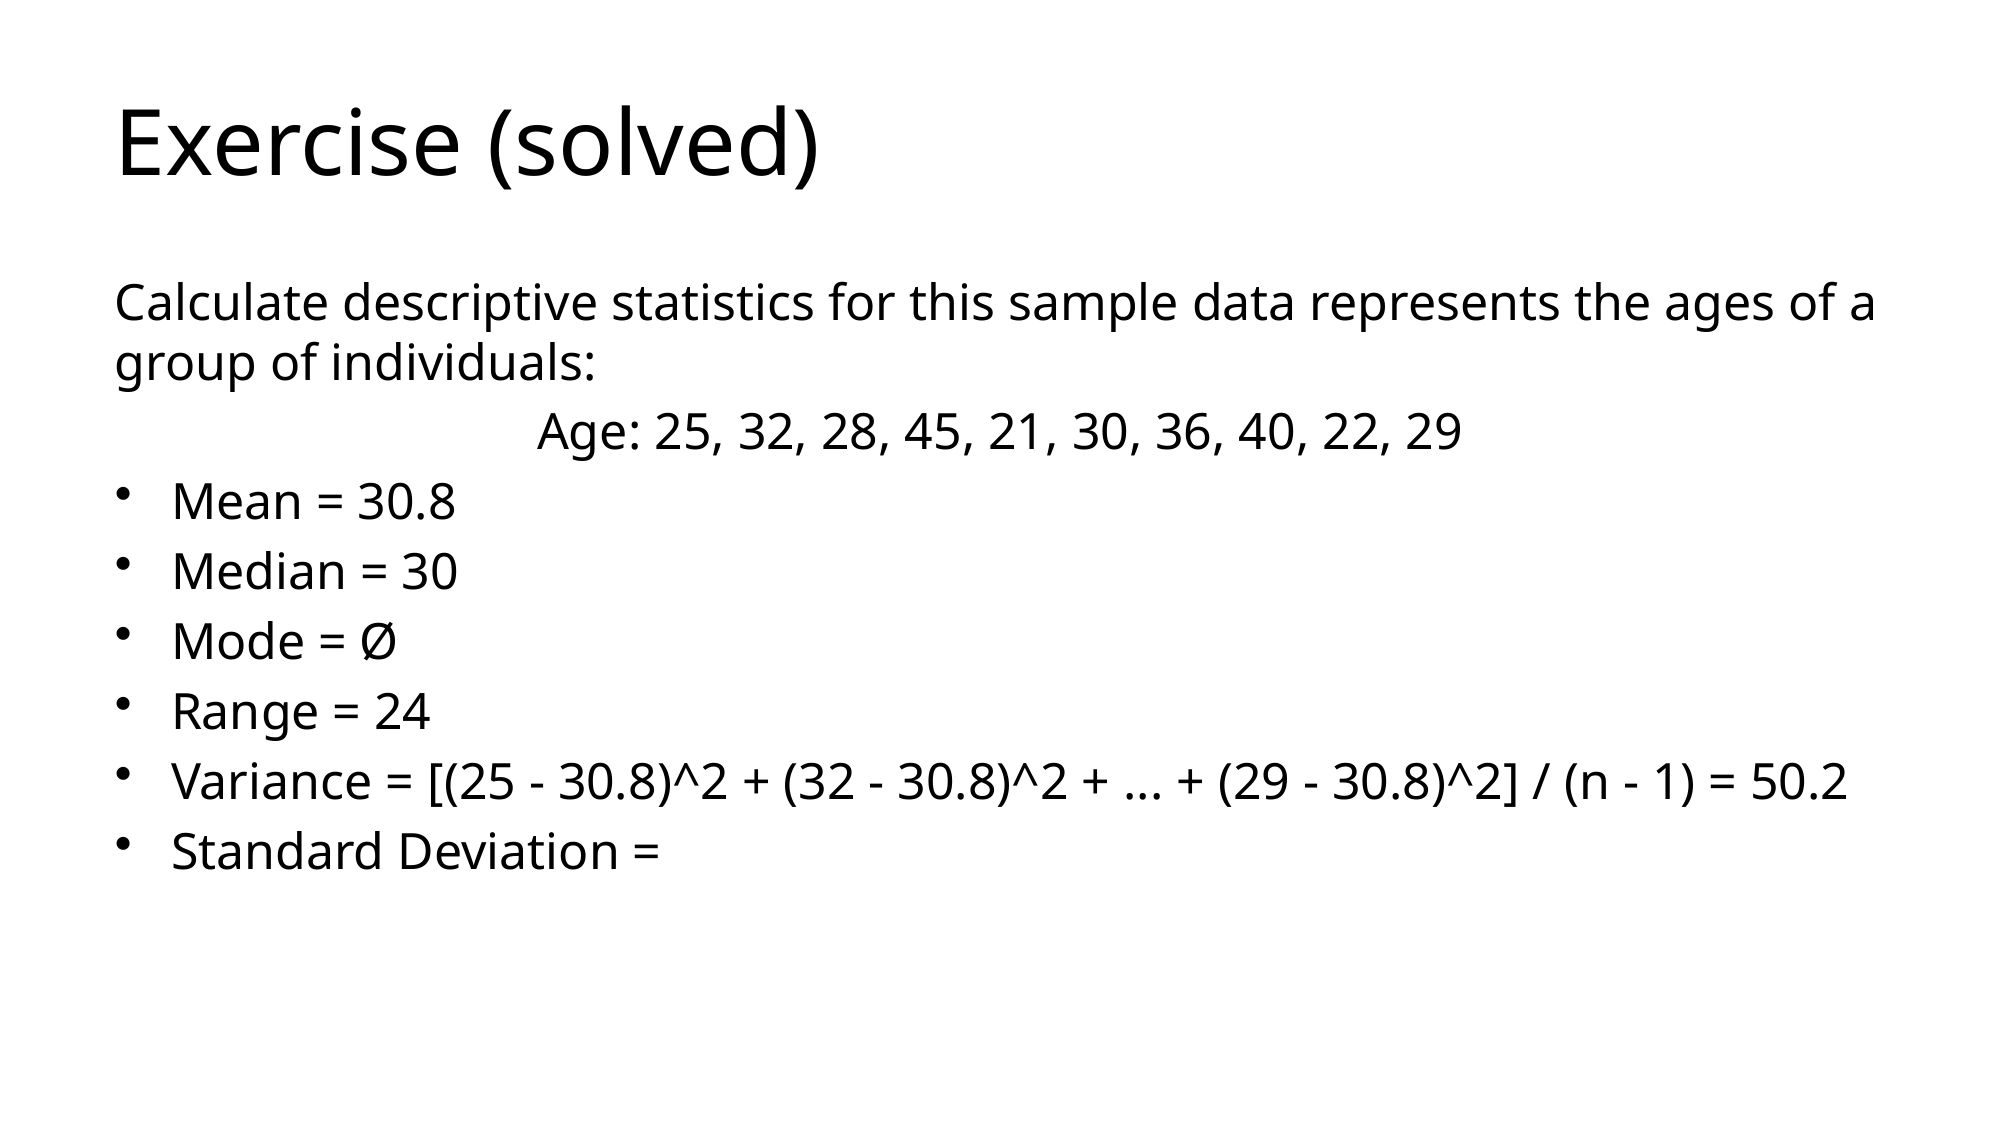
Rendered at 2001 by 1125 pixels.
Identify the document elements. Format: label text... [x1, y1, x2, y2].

title Exercise (solved) [99, 44, 1901, 233]
